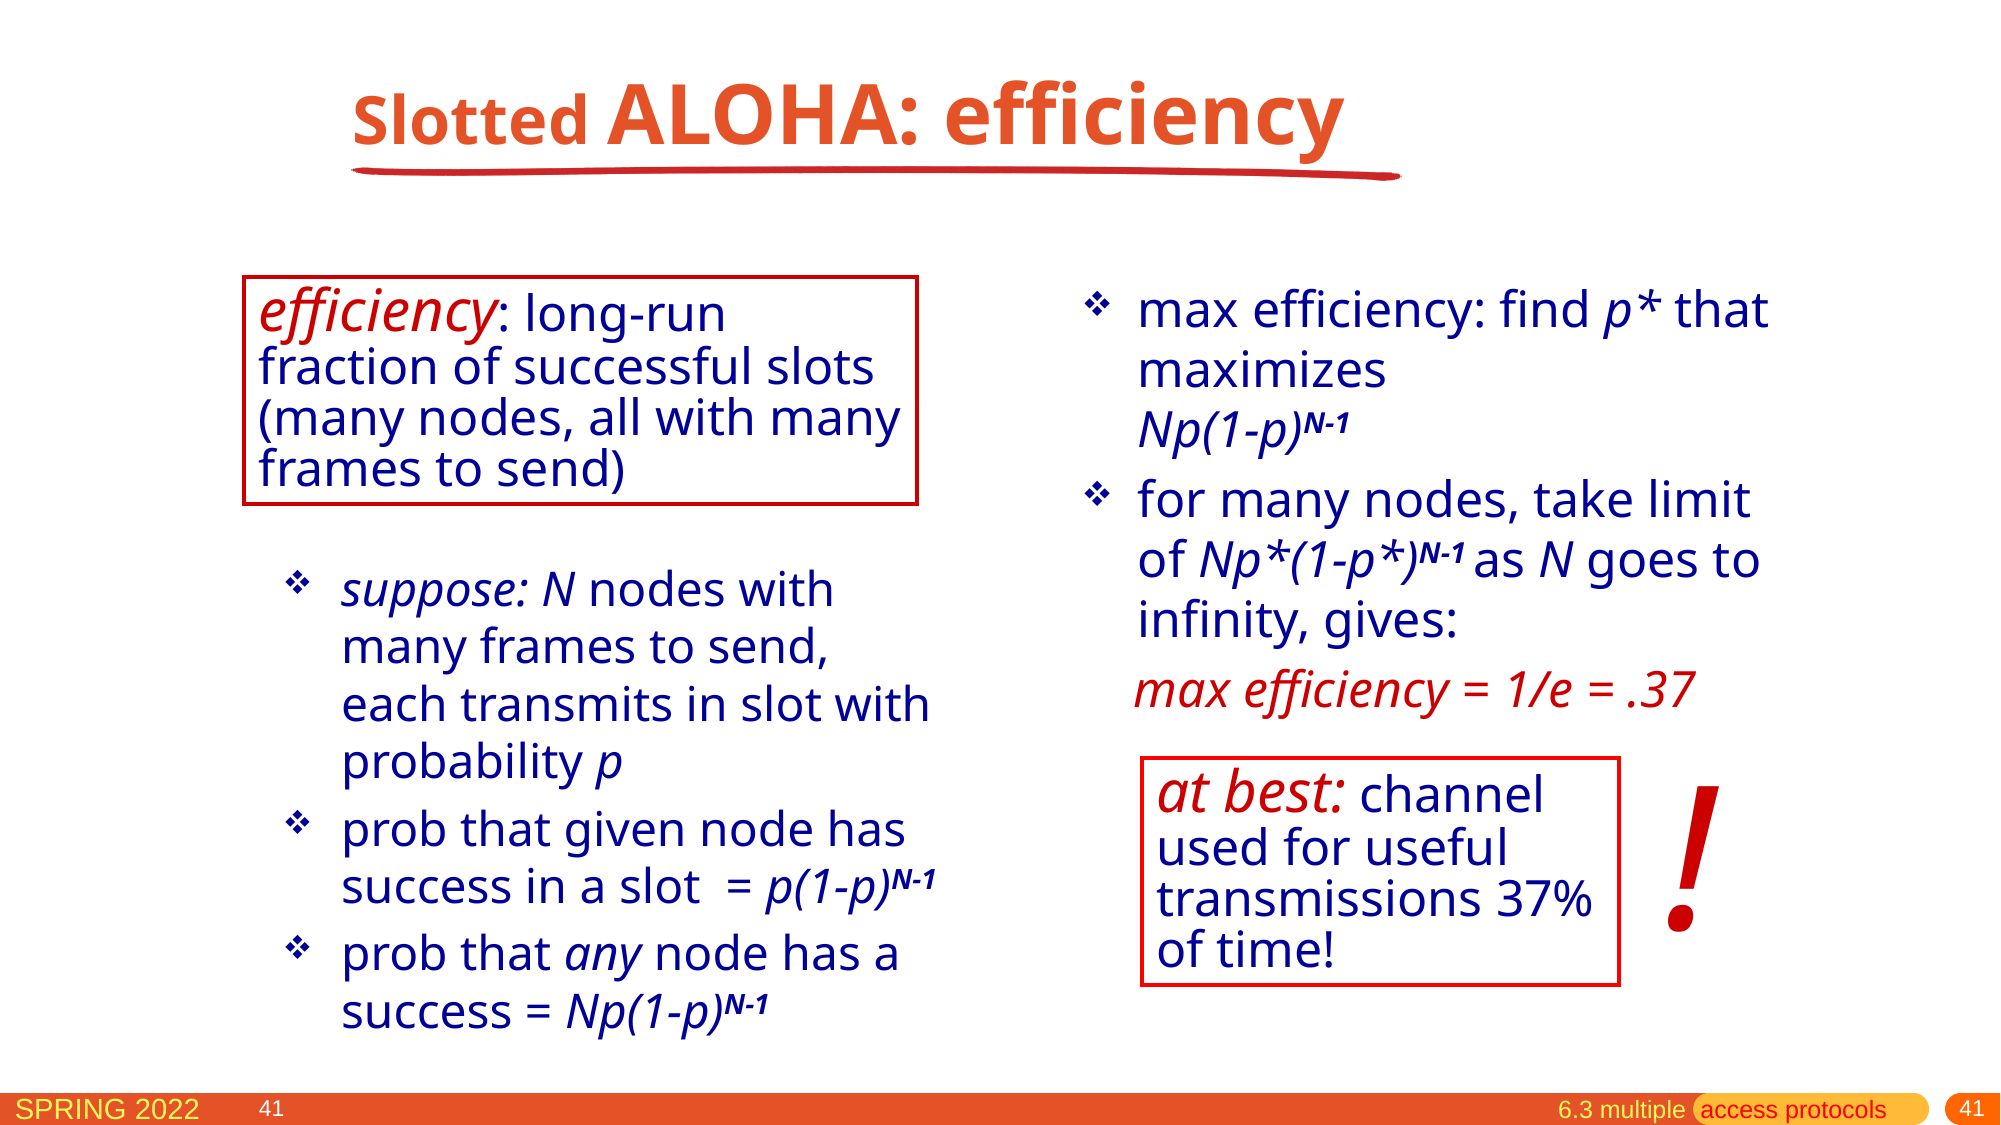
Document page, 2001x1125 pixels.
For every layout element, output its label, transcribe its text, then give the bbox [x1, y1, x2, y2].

text_box 6.3 multiple access protocols [1543, 1086, 1910, 1125]
title Slotted ALOHA: efficiency [337, 17, 1585, 205]
text_box at best: channel used for useful transmissions 37% of time! [1141, 757, 1619, 986]
text_box ! [1649, 722, 1741, 977]
list suppose: N nodes with many frames to send, each transmits in slot with probability p prob that given node has success in a slot = p(1-p)N-1 prob that any node has a success = Np(1-p)N-1 [267, 550, 955, 1064]
list max efficiency: find p* that maximizes Np(1-p)N-1 for many nodes, take limit of Np*(1-p*)N-1 as N goes to infinity, gives: max efficiency = 1/e = .37 [1066, 270, 1804, 802]
text_box efficiency: long-run fraction of successful slots (many nodes, all with many frames to send) [244, 276, 918, 504]
picture [347, 162, 1414, 185]
